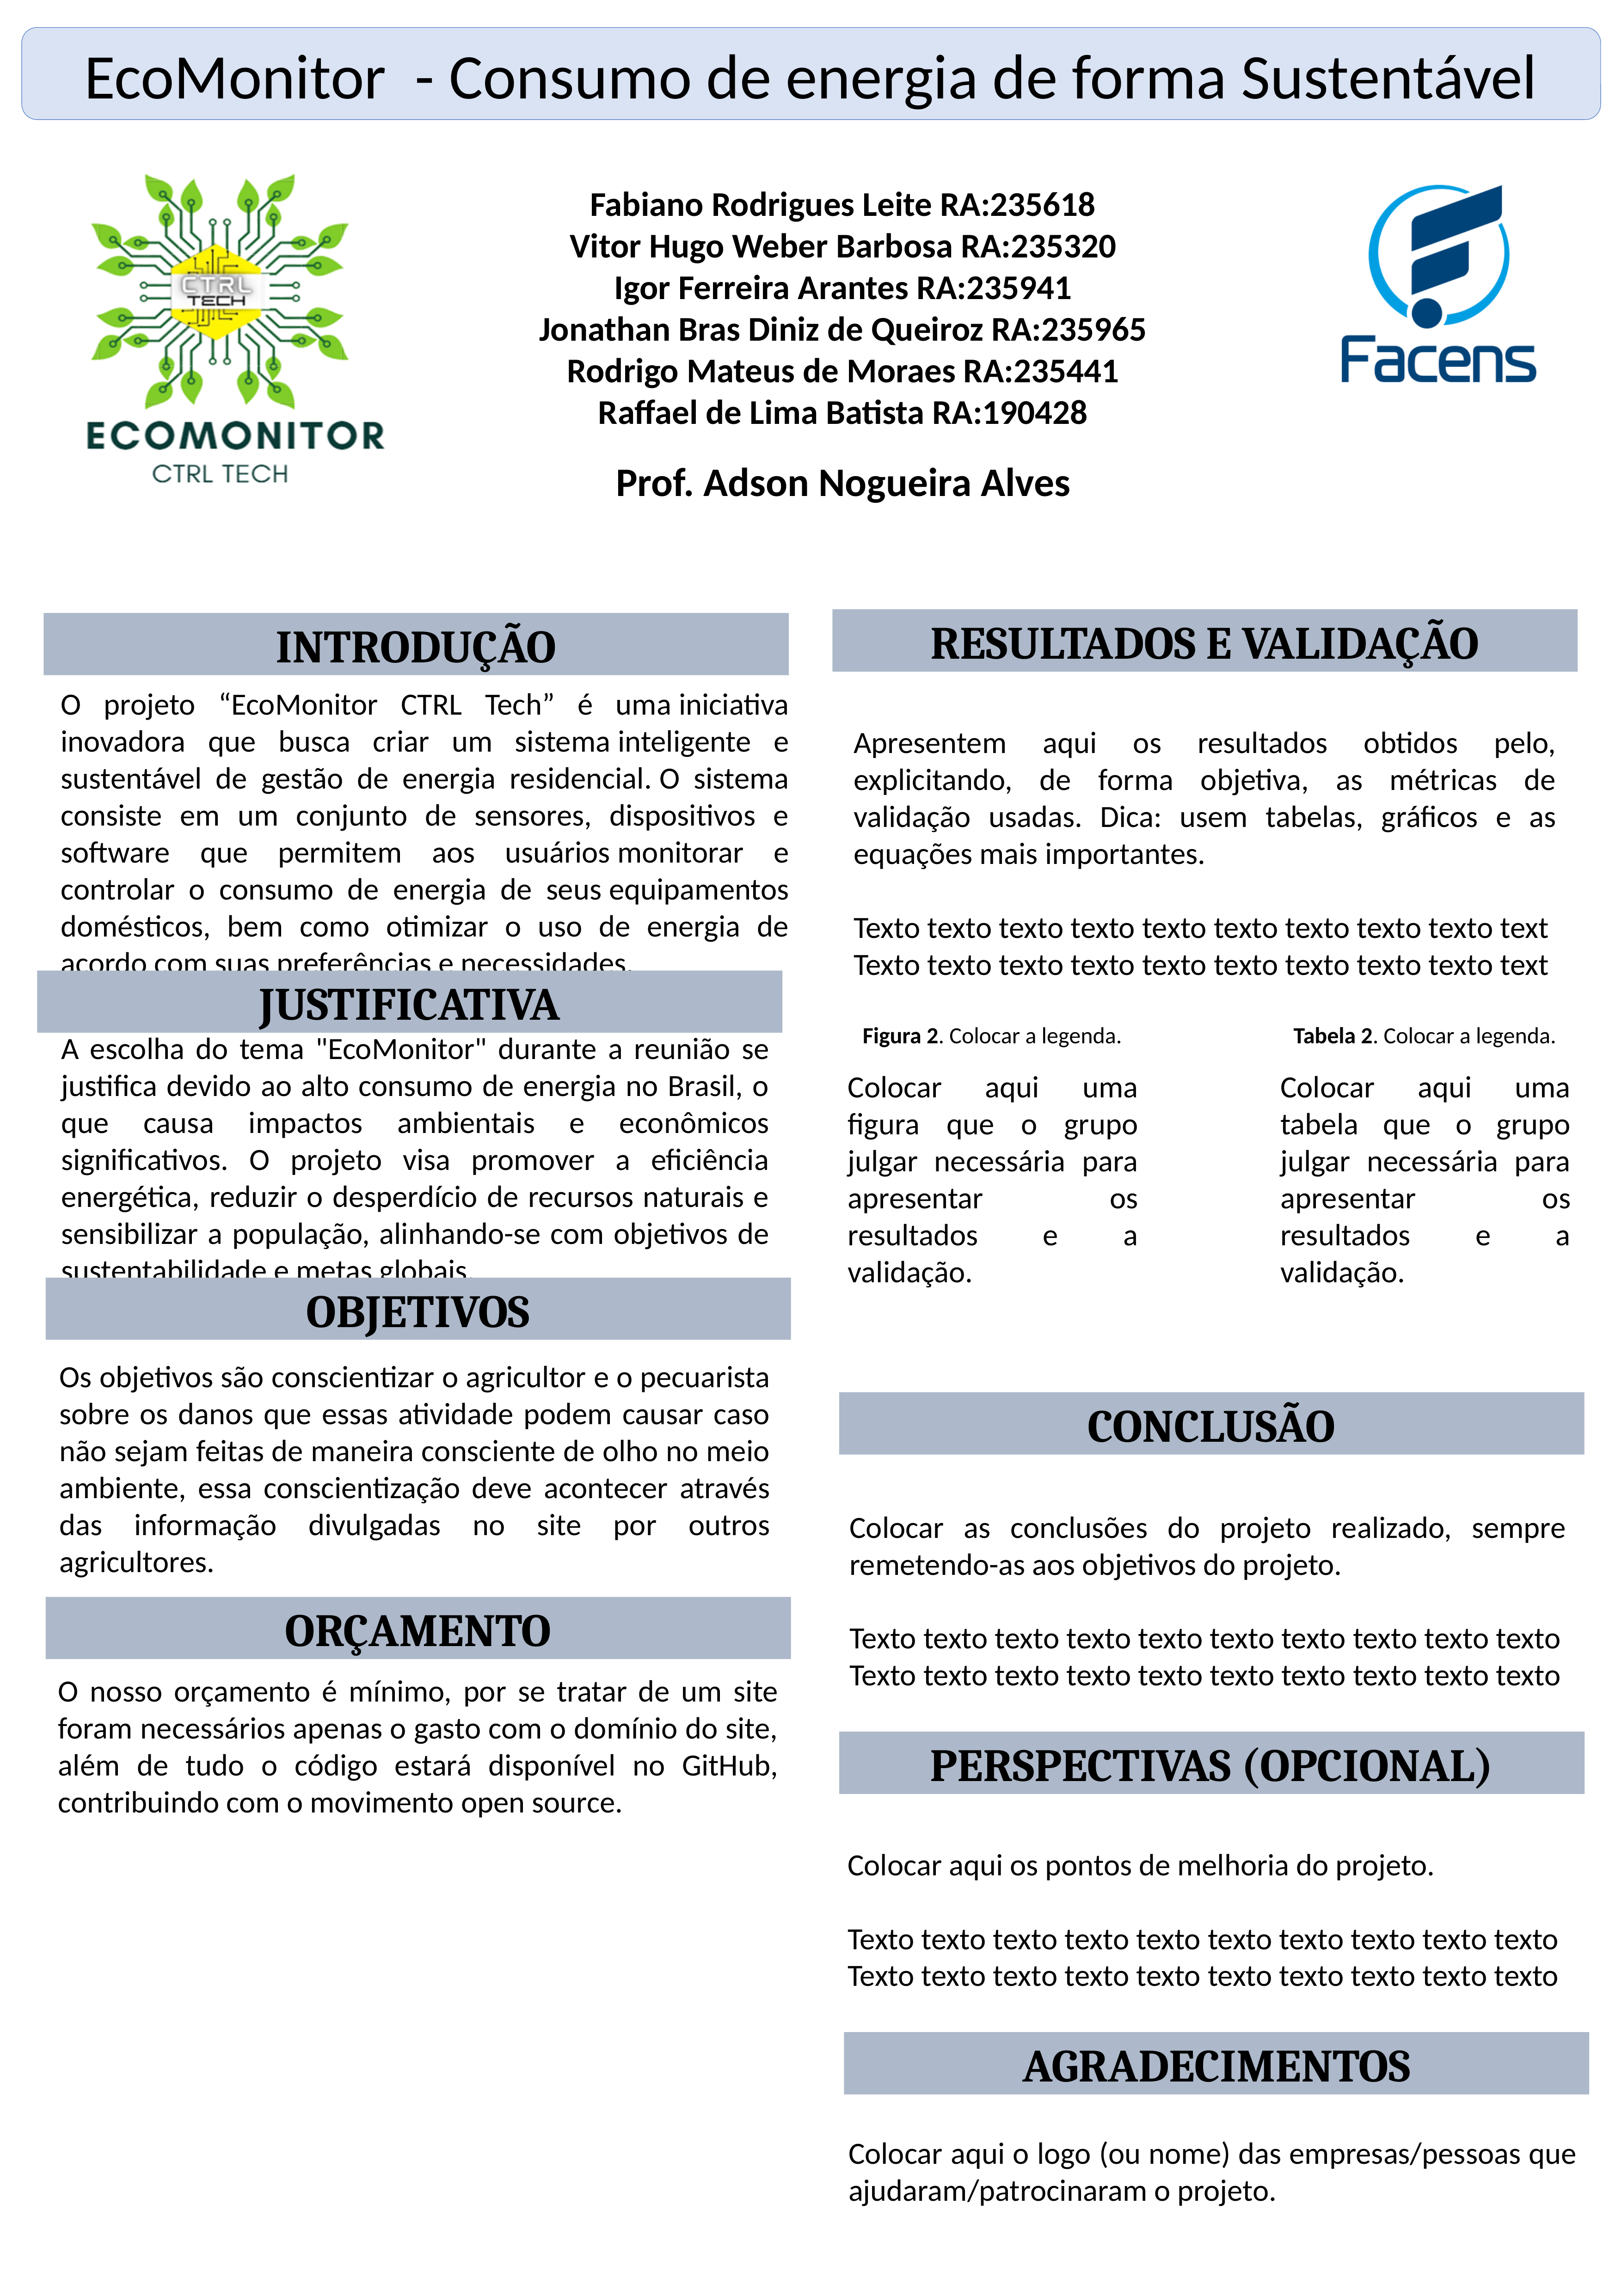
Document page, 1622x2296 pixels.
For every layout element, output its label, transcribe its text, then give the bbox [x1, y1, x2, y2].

text_box JUSTIFICATIVA [37, 970, 783, 1033]
picture [60, 165, 406, 514]
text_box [1338, 178, 1538, 389]
text_box OBJETIVOS [45, 1277, 791, 1340]
text_box CONCLUSÃO [839, 1392, 1585, 1455]
text_box Figura 2. Colocar a legenda. [841, 1017, 1144, 1052]
text_box INTRODUÇÃO [43, 613, 789, 675]
text_box PERSPECTIVAS (OPCIONAL) [839, 1732, 1585, 1794]
text_box Colocar as conclusões do projeto realizado, sempre remetendo-as aos objetivos do projeto. Texto texto texto texto texto texto texto texto texto texto Texto texto texto texto texto texto texto texto texto texto [832, 1493, 1585, 1707]
text_box Tabela 2. Colocar a legenda. [1273, 1017, 1576, 1052]
text_box Colocar aqui uma figura que o grupo julgar necessária para apresentar os resultados e a validação. [841, 1063, 1145, 1292]
text_box ORÇAMENTO [45, 1597, 791, 1659]
text_box A escolha do tema "EcoMonitor" durante a reunião se justifica devido ao alto consumo de energia no Brasil, o que causa impactos ambientais e econômicos significativos. O projeto visa promover a eficiência energética, reduzir o desperdício de recursos naturais e sensibilizar a população, alinhando-se com objetivos de sustentabilidade e metas globais. [39, 1032, 792, 1280]
text_box Colocar aqui o logo (ou nome) das empresas/pessoas que ajudaram/patrocinaram o projeto. [836, 2125, 1589, 2216]
text_box RESULTADOS E VALIDAÇÃO [832, 609, 1578, 672]
text_box Os objetivos são conscientizar o agricultor e o pecuarista sobre os danos que essas atividade podem causar caso não sejam feitas de maneira consciente de olho no meio ambiente, essa conscientização deve acontecer através das informação divulgadas no site por outros agricultores. [39, 1340, 791, 1595]
text_box Apresentem aqui os resultados obtidos pelo, explicitando, de forma objetiva, as métricas de validação usadas. Dica: usem tabelas, gráficos e as equações mais importantes. Texto texto texto texto texto texto texto texto texto text Texto texto texto texto texto texto texto texto texto text [832, 704, 1579, 999]
text_box Colocar aqui os pontos de melhoria do projeto. Texto texto texto texto texto texto texto texto texto texto Texto texto texto texto texto texto texto texto texto texto [832, 1832, 1585, 2005]
text_box EcoMonitor - Consumo de energia de forma Sustentável [21, 27, 1601, 120]
text_box O projeto “EcoMonitor CTRL Tech” é uma iniciativa inovadora que busca criar um sistema inteligente e sustentável de gestão de energia residencial. O sistema consiste em um conjunto de sensores, dispositivos e software que permitem aos usuários monitorar e controlar o consumo de energia de seus equipamentos domésticos, bem como otimizar o uso de energia de acordo com suas preferências e necessidades. [37, 674, 813, 994]
text_box Colocar aqui uma tabela que o grupo julgar necessária para apresentar os resultados e a validação. [1273, 1063, 1578, 1292]
text_box AGRADECIMENTOS [844, 2032, 1590, 2094]
text_box O nosso orçamento é mínimo, por se tratar de um site foram necessários apenas o gasto com o domínio do site, além de tudo o código estará disponível no GitHub, contribuindo com o movimento open source. [42, 1659, 795, 1831]
text_box Fabiano Rodrigues Leite RA:235618 Vitor Hugo Weber Barbosa RA:235320 Igor Ferreira Arantes RA:235941 Jonathan Bras Diniz de Queiroz RA:235965 Rodrigo Mateus de Moraes RA:235441 Raffael de Lima Batista RA:190428 Prof. Adson Nogueira Alves [406, 178, 1484, 508]
